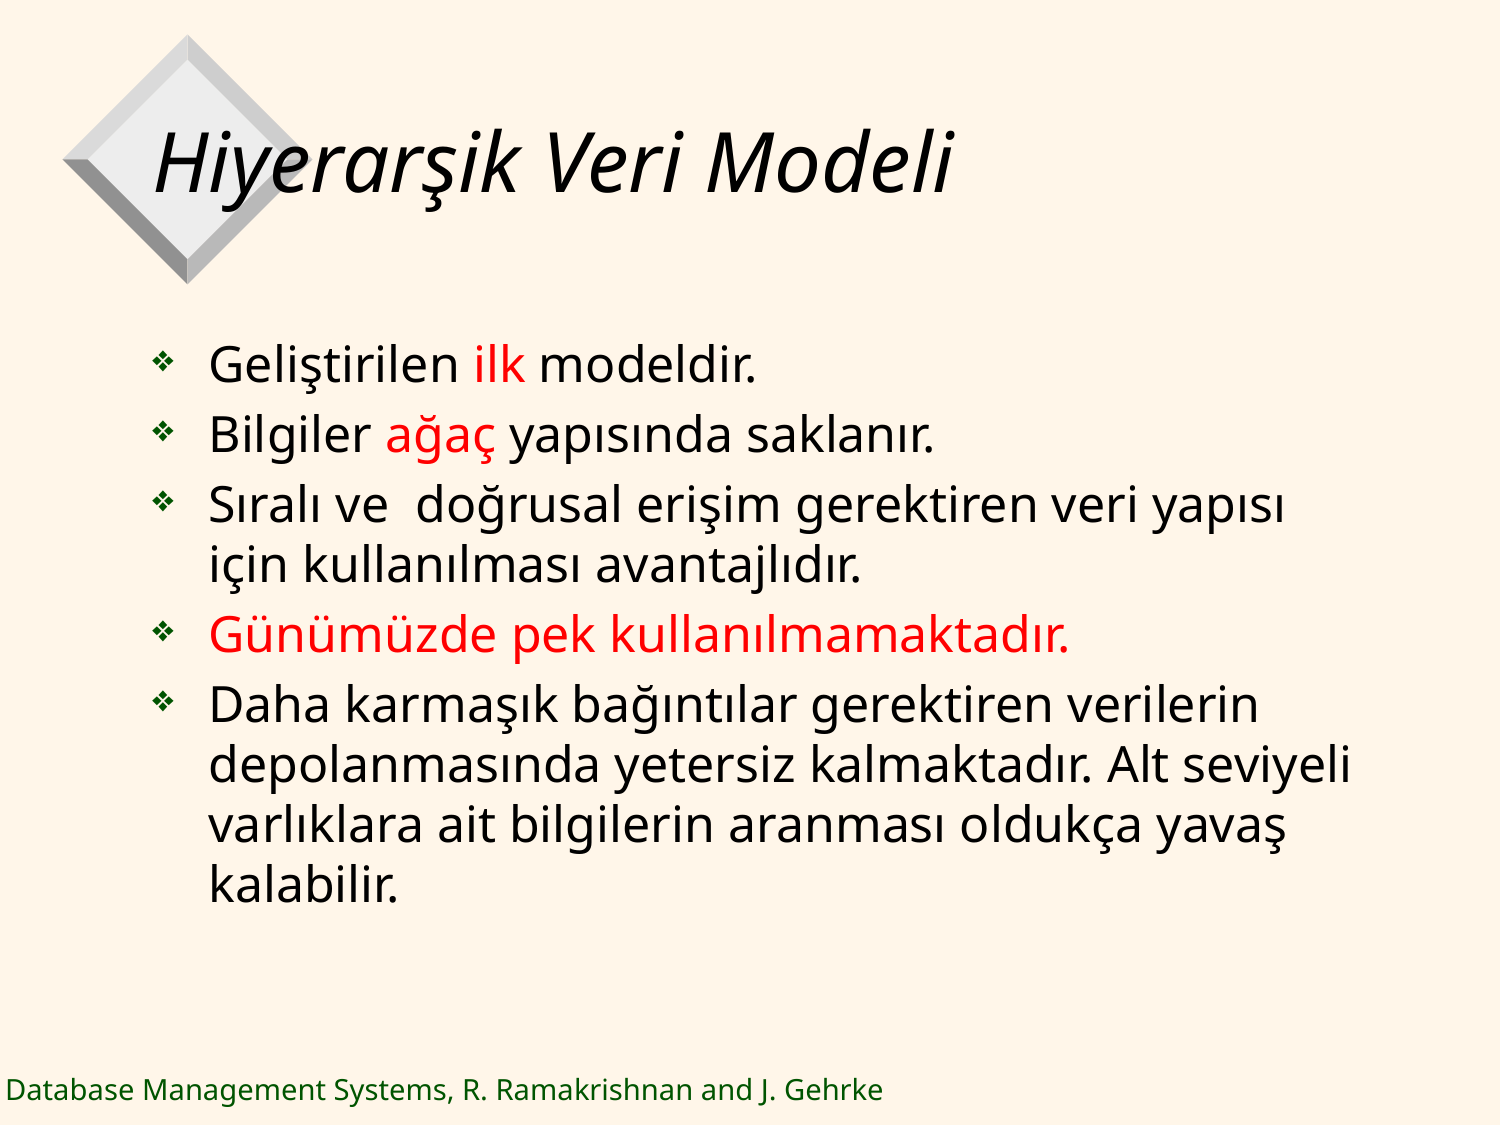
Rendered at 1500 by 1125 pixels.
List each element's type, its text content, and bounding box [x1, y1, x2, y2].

title Hiyerarşik Veri Modeli [137, 68, 1413, 250]
list Geliştirilen ilk modeldir. Bilgiler ağaç yapısında saklanır. Sıralı ve doğrusal erişim gerektiren veri yapısı için kullanılması avantajlıdır. Günümüzde pek kullanılmamaktadır. Daha karmaşık bağıntılar gerektiren verilerin depolanmasında yetersiz kalmaktadır. Alt seviyeli varlıklara ait bilgilerin aranması oldukça yavaş kalabilir. [137, 324, 1376, 1024]
